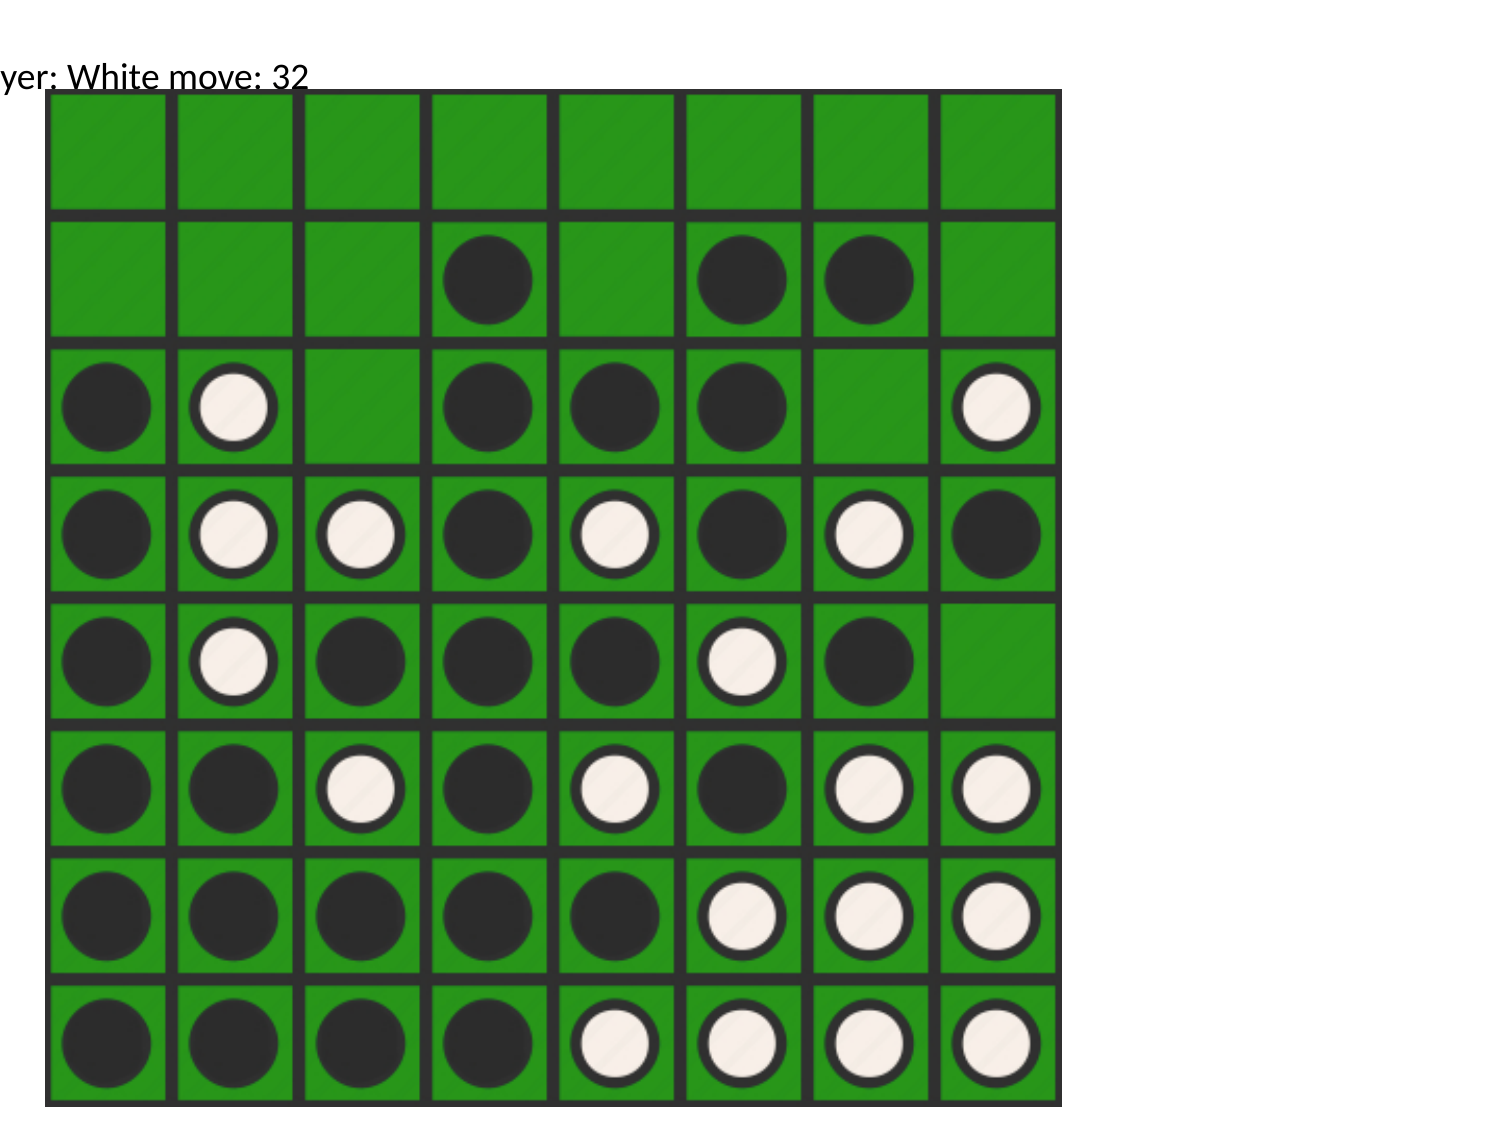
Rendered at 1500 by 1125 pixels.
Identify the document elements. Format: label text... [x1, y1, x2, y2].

picture [44, 89, 1062, 1107]
text_box turn: 44 player: White move: 32 [0, 44, 325, 105]
